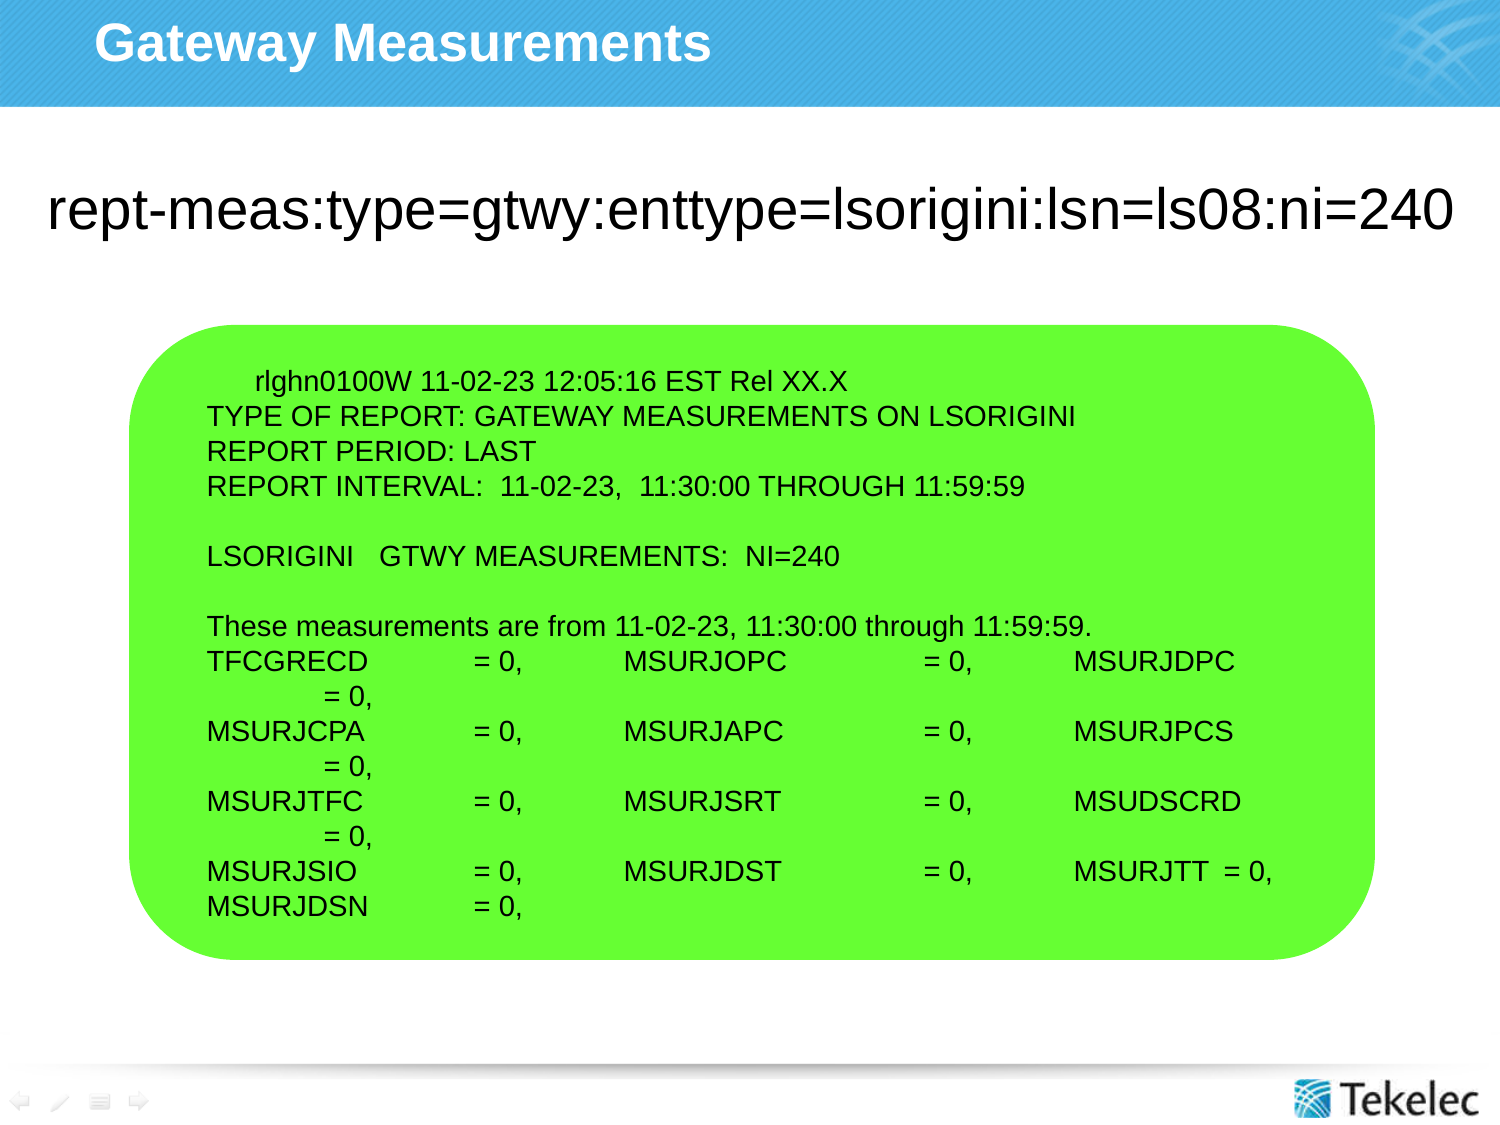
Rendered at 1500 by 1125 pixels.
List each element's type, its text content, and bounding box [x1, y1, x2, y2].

text_box rlghn0100W 11-02-23 12:05:16 EST Rel XX.X TYPE OF REPORT: GATEWAY MEASUREMENTS ON LSORIGINI REPORT PERIOD: LAST REPORT INTERVAL: 11-02-23, 11:30:00 THROUGH 11:59:59 LSORIGINI GTWY MEASUREMENTS: NI=240 These measurements are from 11-02-23, 11:30:00 through 11:59:59. TFCGRECD = 0, MSURJOPC = 0, MSURJDPC = 0, MSURJCPA = 0, MSURJAPC = 0, MSURJPCS = 0, MSURJTFC = 0, MSURJSRT = 0, MSUDSCRD = 0, MSURJSIO = 0, MSURJDST = 0, MSURJTT = 0, MSURJDSN = 0, [129, 324, 1375, 960]
title Gateway Measurements [79, 0, 1488, 150]
picture [0, 248, 1500, 1125]
text_box rept-meas:type=gtwy:enttype=lsorigini:lsn=ls08:ni=240 [0, 164, 1500, 248]
picture [0, 0, 1500, 164]
